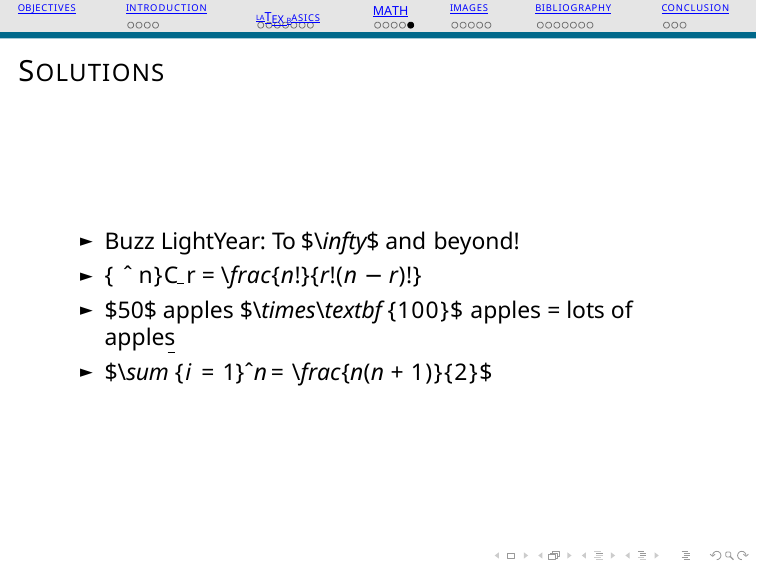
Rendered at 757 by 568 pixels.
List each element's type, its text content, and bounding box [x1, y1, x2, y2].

text_box LATEX BASICS [249, 0, 338, 26]
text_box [257, 21, 314, 29]
text_box SOLUTIONS [16, 49, 175, 88]
text_box [0, 32, 756, 39]
text_box Buzz LightYear: To $\infty$ and beyond! { ˆ n}C r = \frac{n!}{r!(n − r)!} $50$ apples $\times\textbf {100}$ apples = lots of apples $\sum {i = 1}ˆn = \frac{n(n + 1)}{2}$ [73, 217, 671, 385]
text_box IMAGES [447, 0, 496, 16]
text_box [373, 21, 415, 29]
text_box OBJECTIVES [15, 0, 86, 16]
text_box INTRODUCTION [123, 0, 217, 16]
text_box MATH [370, 0, 411, 20]
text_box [536, 21, 594, 29]
text_box CONCLUSION [659, 0, 740, 16]
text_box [662, 21, 687, 29]
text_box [127, 21, 160, 29]
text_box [451, 21, 492, 29]
text_box BIBLIOGRAPHY [533, 0, 622, 16]
